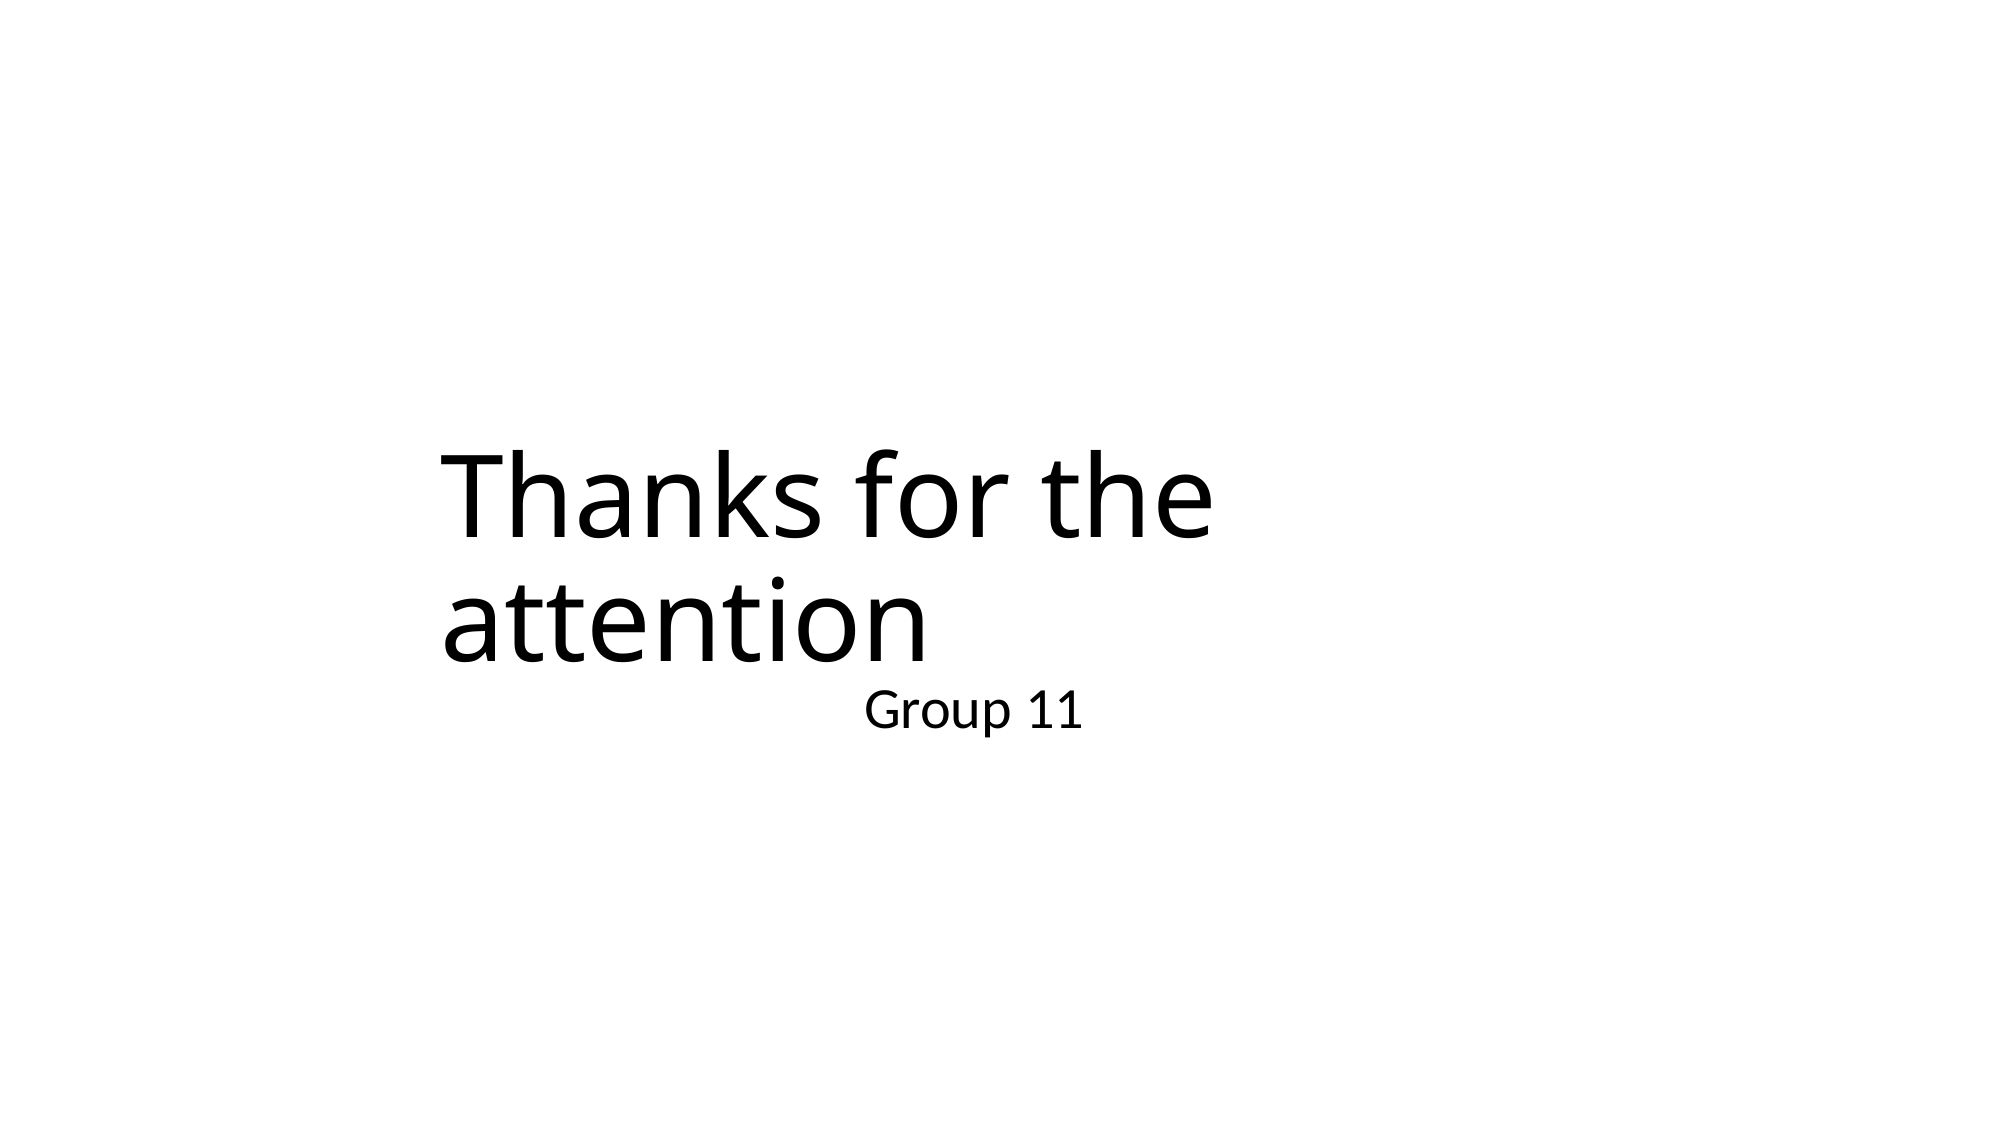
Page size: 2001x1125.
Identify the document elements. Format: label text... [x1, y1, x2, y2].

title Thanks for the attention [425, 453, 1575, 672]
list Group 11 [849, 671, 1151, 779]
